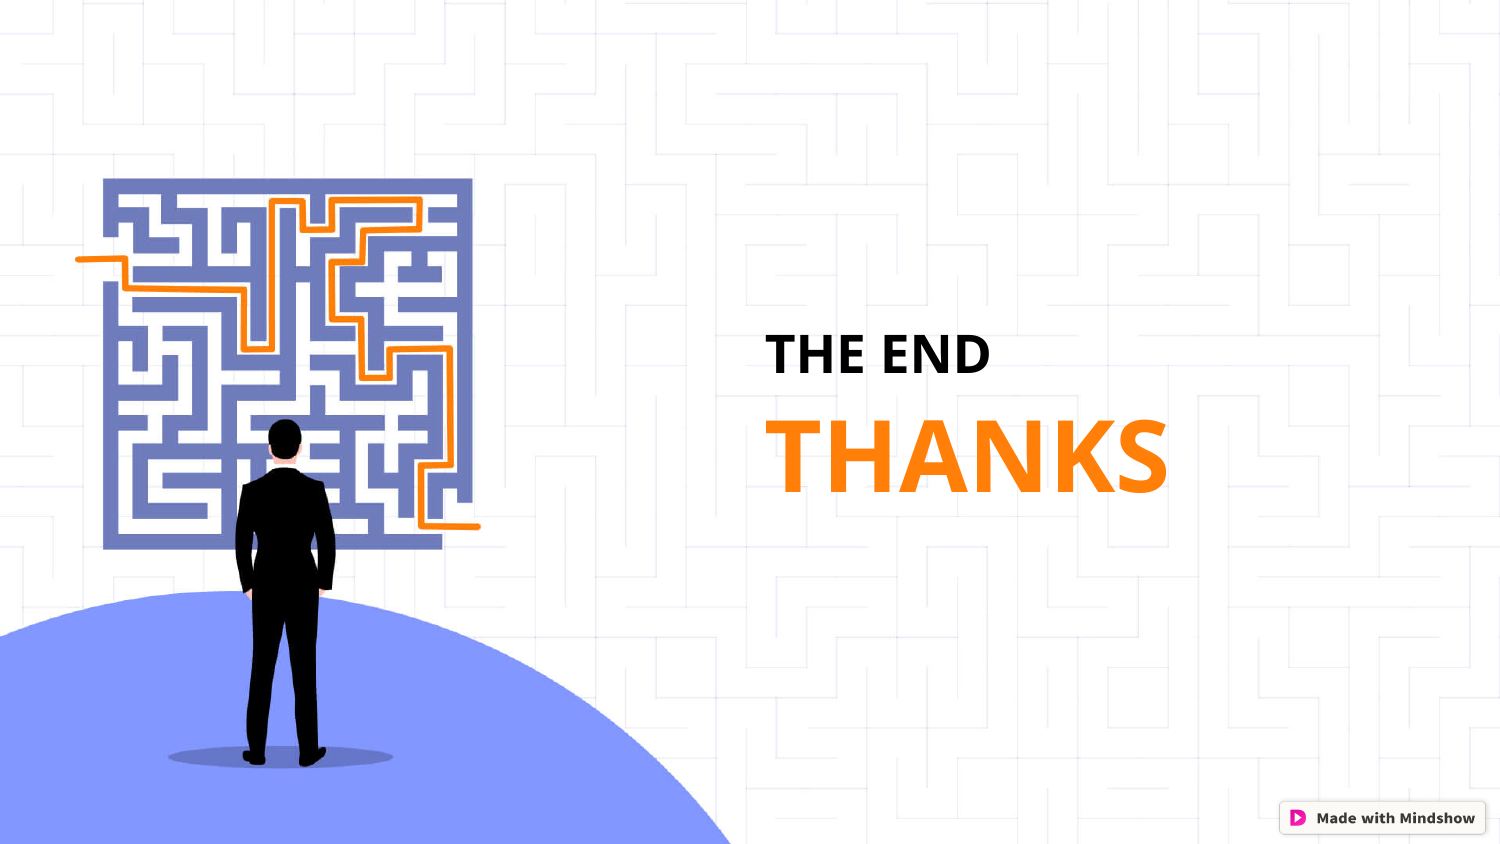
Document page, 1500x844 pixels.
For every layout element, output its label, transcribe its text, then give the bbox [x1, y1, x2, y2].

text_box THANKS [749, 385, 1307, 555]
text_box THE END [749, 312, 1307, 385]
picture [0, 0, 1500, 844]
